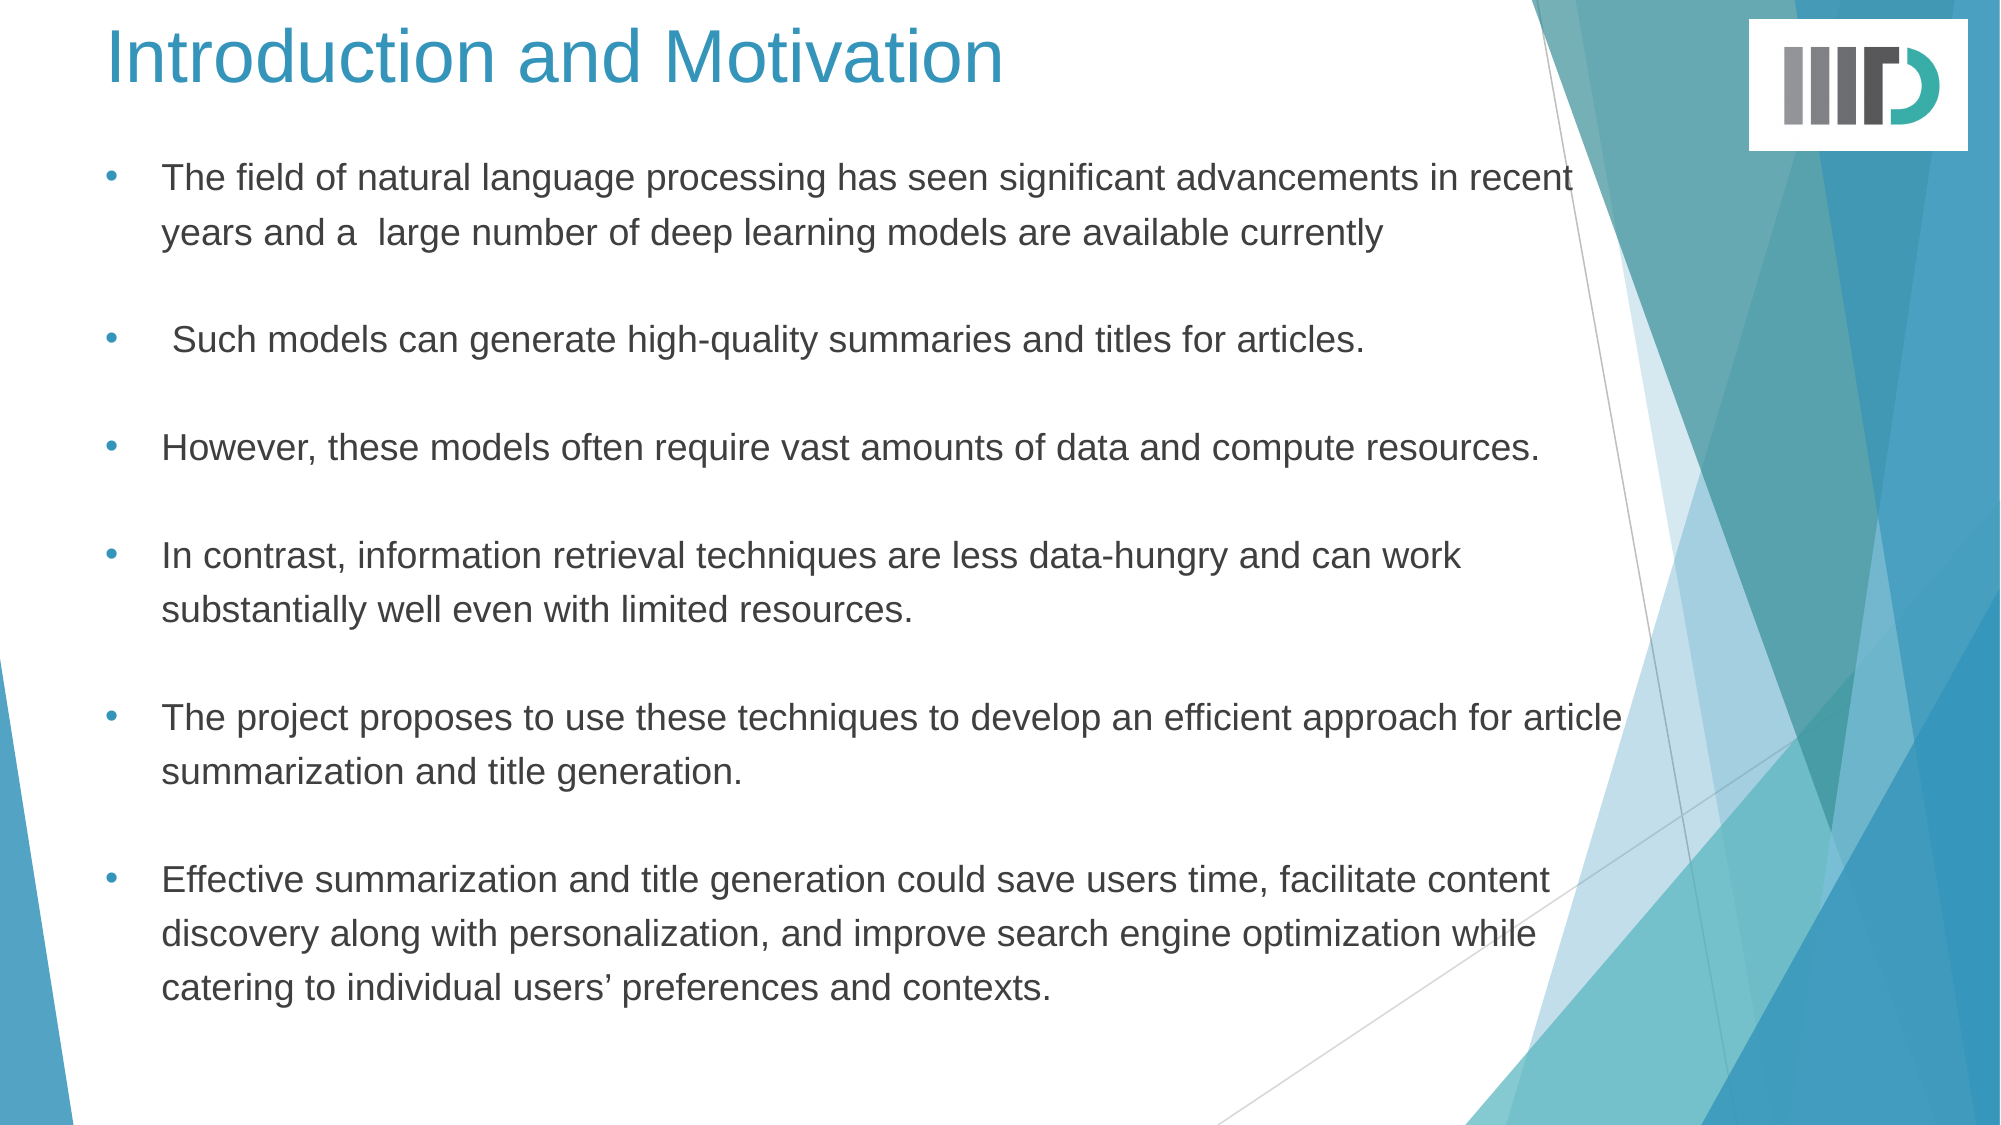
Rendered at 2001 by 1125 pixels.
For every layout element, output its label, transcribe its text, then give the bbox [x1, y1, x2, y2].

picture [1749, 19, 1968, 151]
title Introduction and Motivation [90, 0, 1501, 136]
list The field of natural language processing has seen significant advancements in recent years and a large number of deep learning models are available currently Such models can generate high-quality summaries and titles for articles. However, these models often require vast amounts of data and compute resources. In contrast, information retrieval techniques are less data-hungry and can work substantially well even with limited resources. The project proposes to use these techniques to develop an efficient approach for article summarization and title generation. Effective summarization and title generation could save users time, facilitate content discovery along with personalization, and improve search engine optimization while catering to individual users’ preferences and contexts. [90, 136, 1667, 988]
